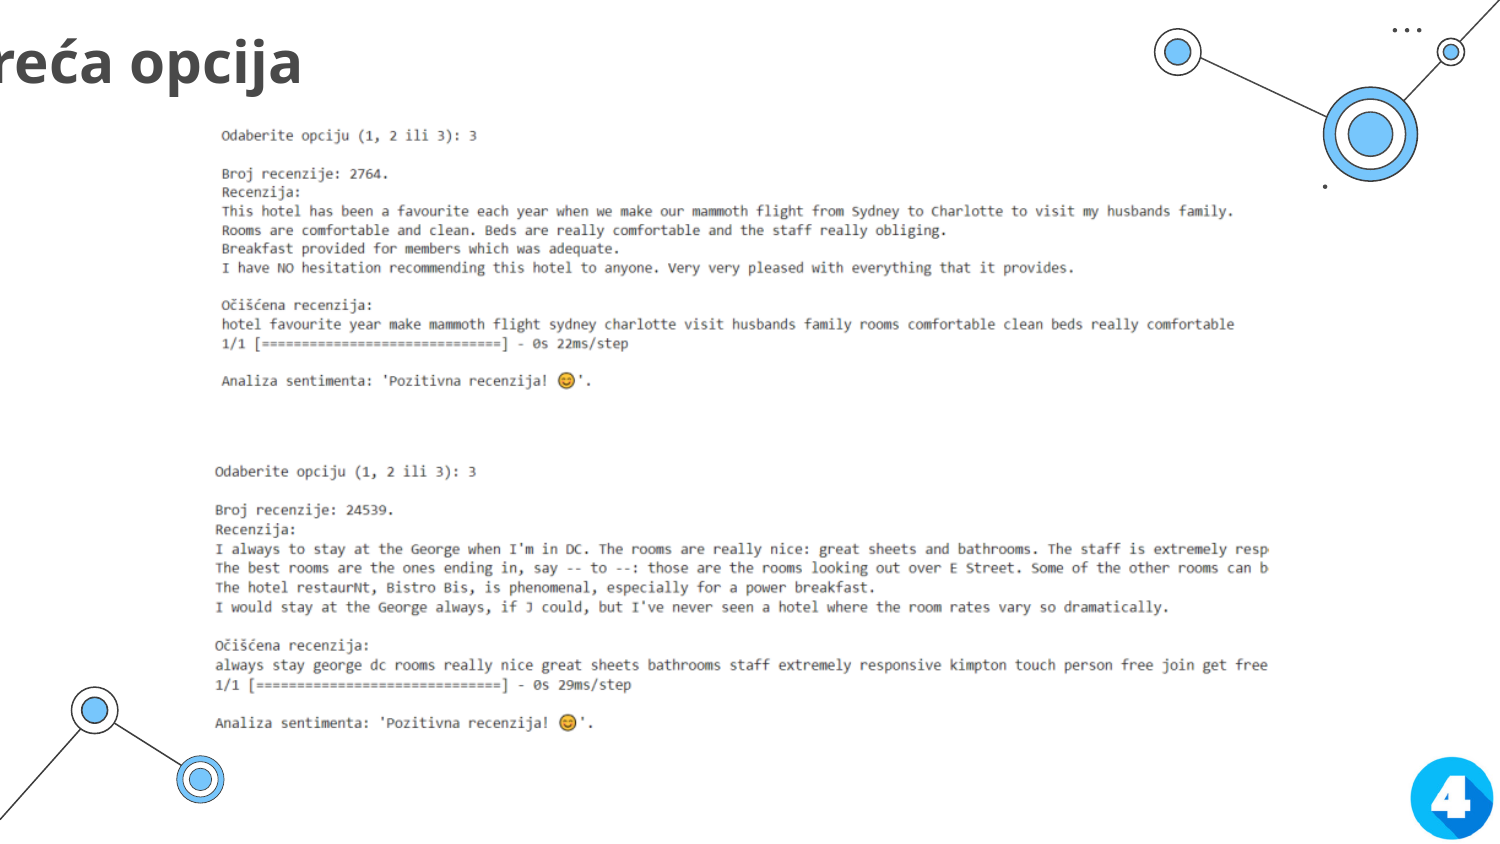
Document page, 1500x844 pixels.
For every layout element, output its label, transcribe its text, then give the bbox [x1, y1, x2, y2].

picture [1408, 754, 1500, 844]
title Treća opcija [0, 13, 319, 108]
picture [201, 119, 1317, 744]
